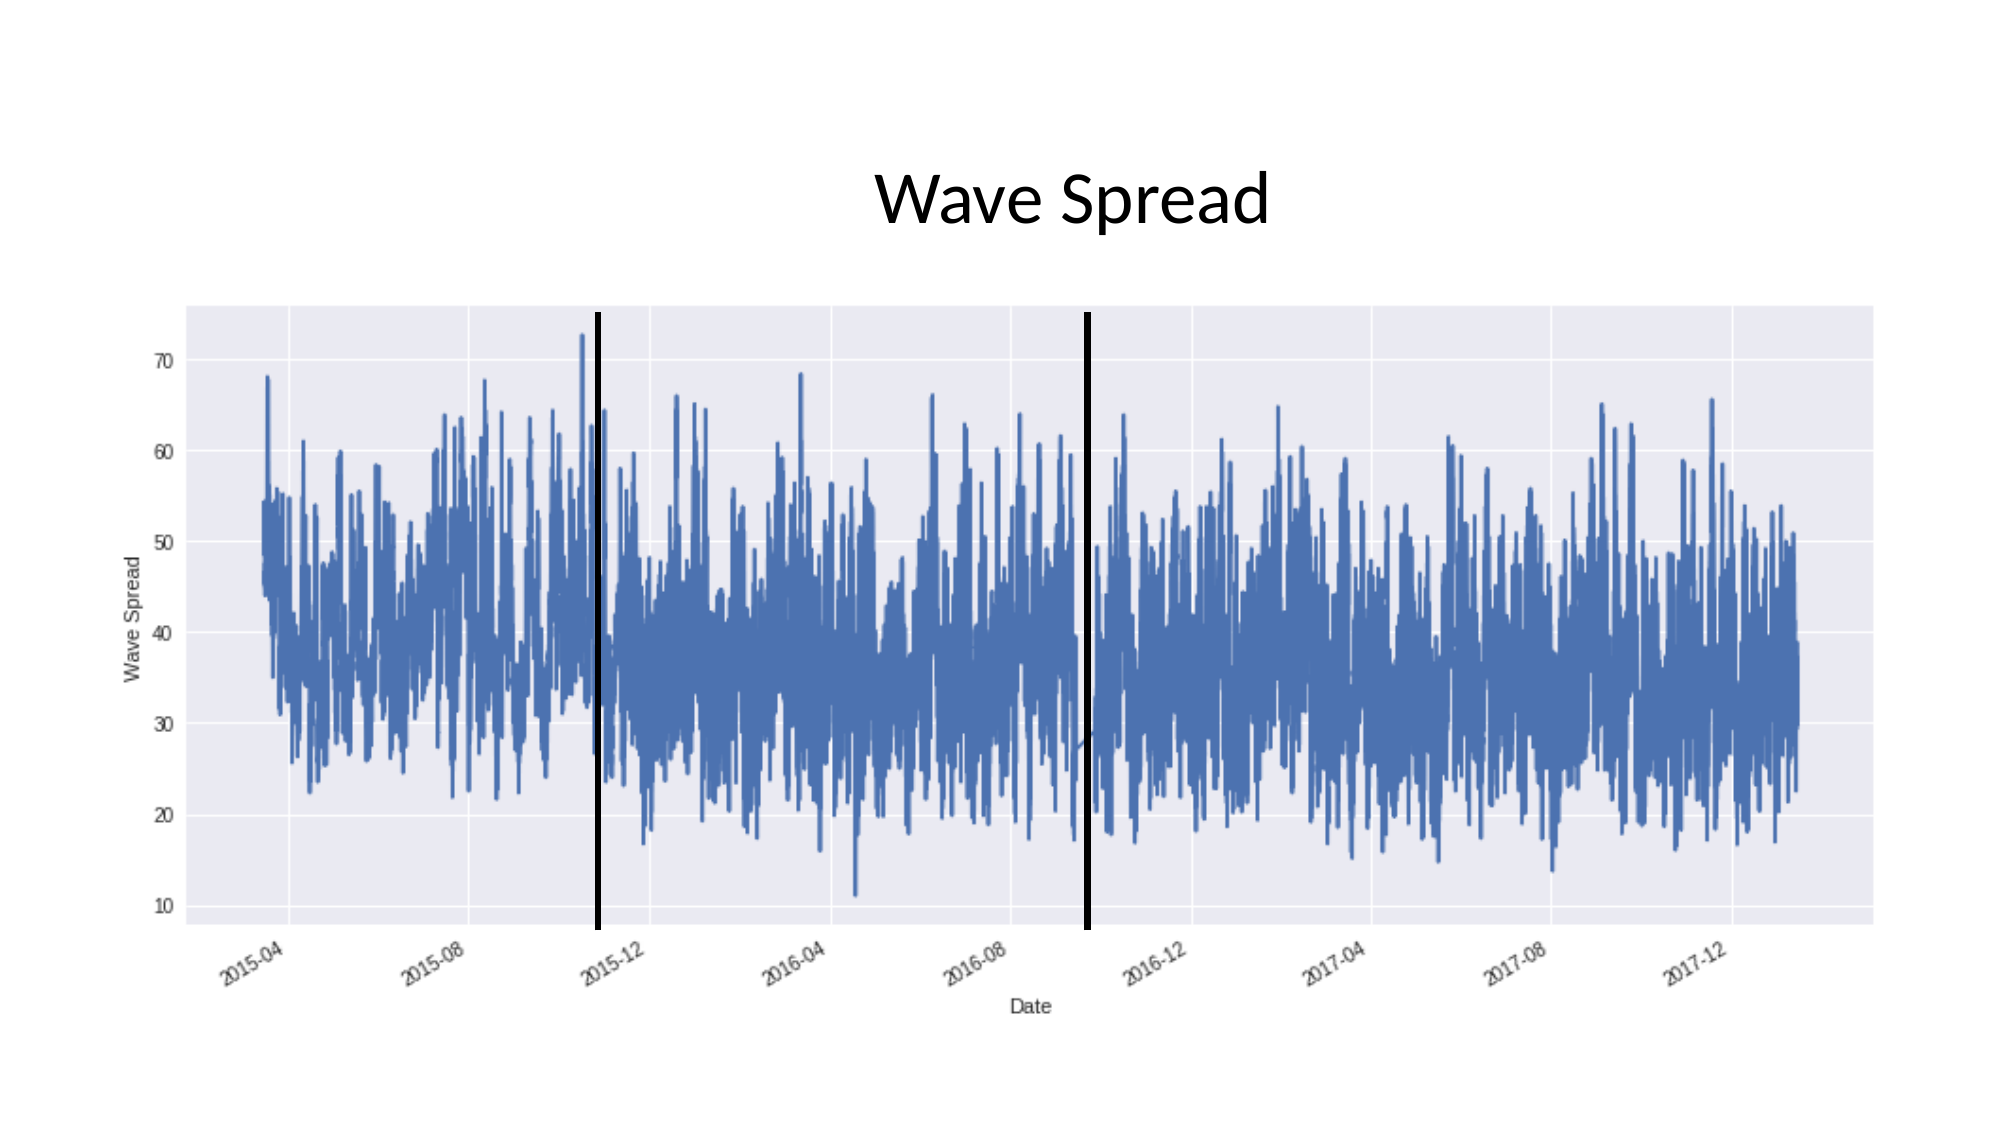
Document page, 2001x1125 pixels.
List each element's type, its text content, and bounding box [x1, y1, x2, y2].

text_box Wave Spread [859, 141, 1316, 247]
picture [112, 295, 1887, 1029]
